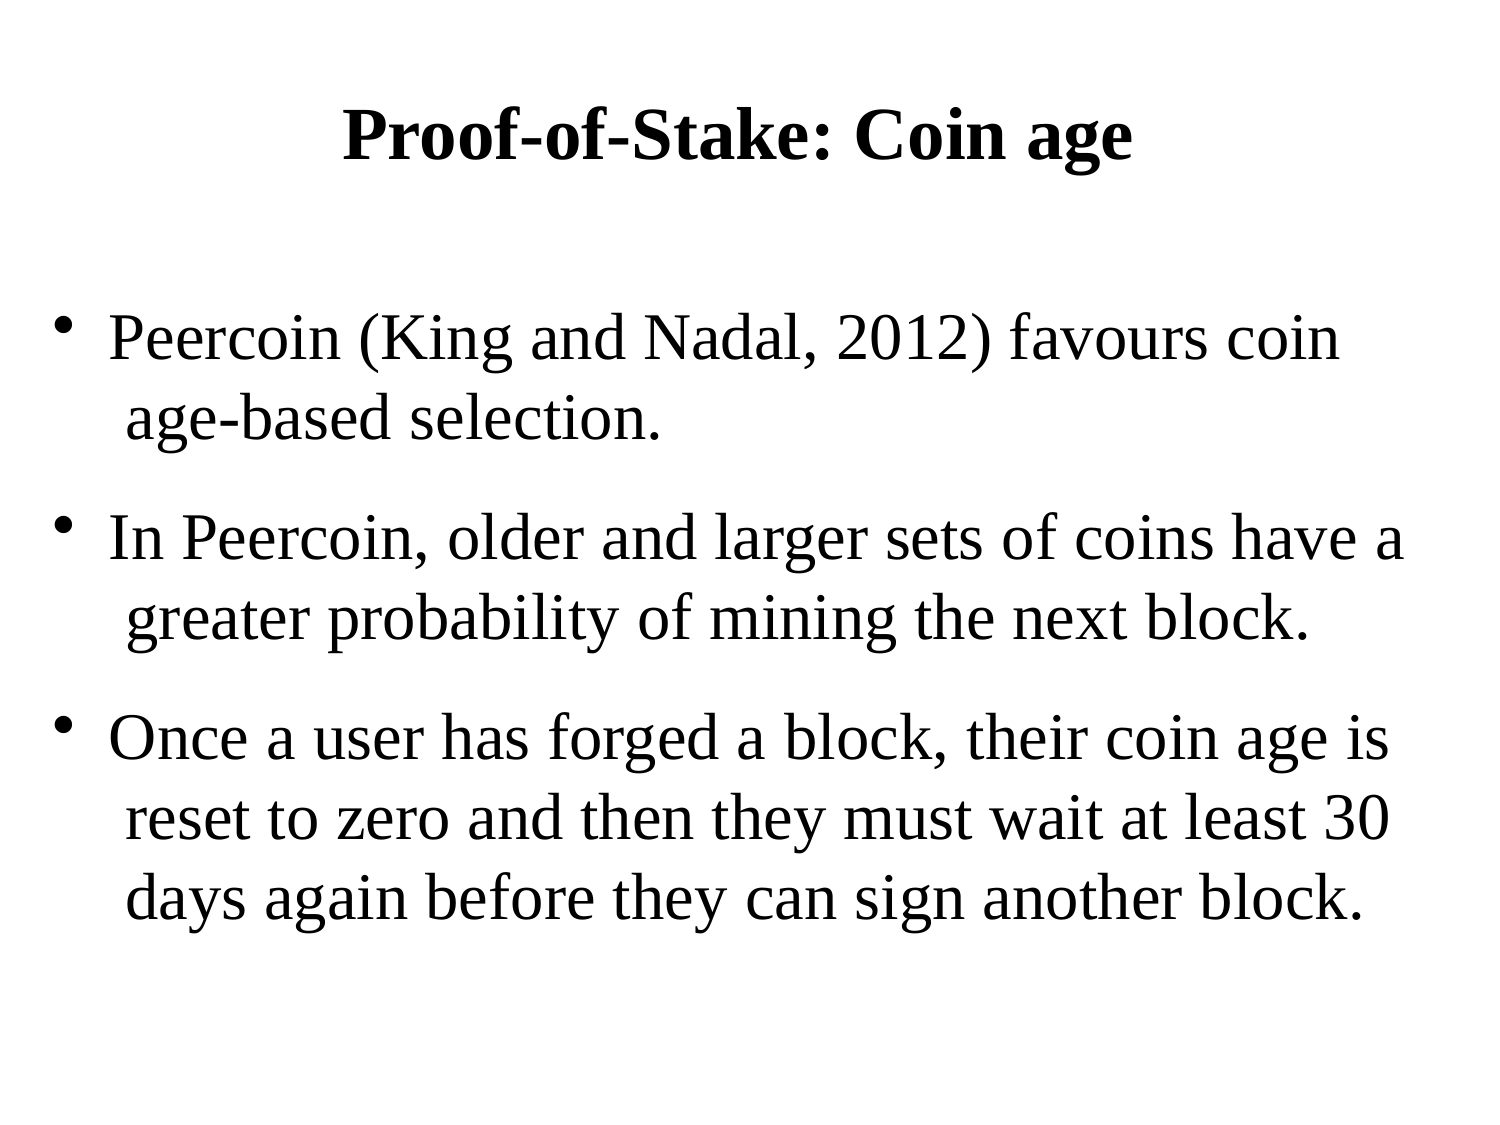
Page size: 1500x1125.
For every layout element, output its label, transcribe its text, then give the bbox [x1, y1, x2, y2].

title Proof-of-Stake: Coin age [249, 33, 1226, 224]
text_box Peercoin (King and Nadal, 2012) favours coin age-based selection. In Peercoin, older and larger sets of coins have a greater probability of mining the next block. Once a user has forged a block, their coin age is reset to zero and then they must wait at least 30 days again before they can sign another block. [50, 291, 1409, 933]
